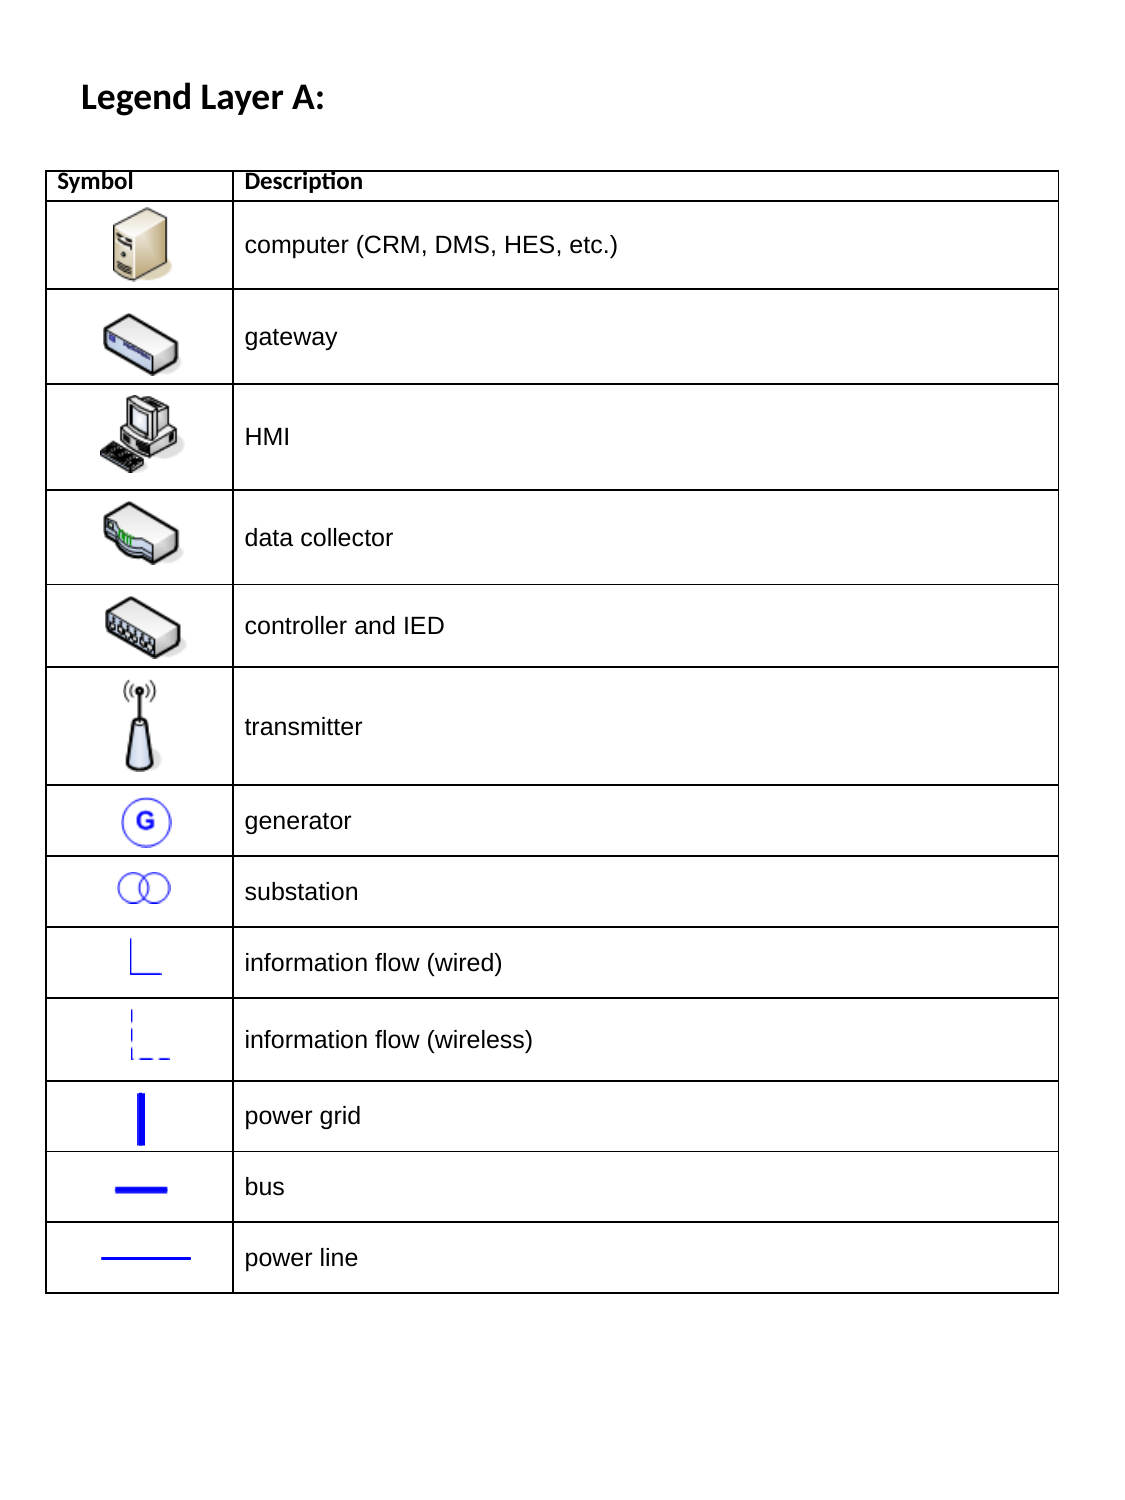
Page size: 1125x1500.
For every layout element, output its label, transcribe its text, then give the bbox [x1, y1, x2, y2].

picture [136, 1092, 145, 1146]
picture [129, 938, 162, 976]
table_cell bus [234, 1152, 1058, 1221]
table_cell power grid [234, 1082, 1058, 1151]
table_cell generator [234, 786, 1058, 855]
table_cell HMI [234, 385, 1058, 489]
text_box Legend Layer A: [66, 64, 1059, 125]
table_cell substation [234, 857, 1058, 926]
table_cell [47, 1223, 232, 1292]
picture [105, 596, 187, 660]
table_cell computer (CRM, DMS, HES, etc.) [234, 202, 1058, 288]
table_cell transmitter [234, 668, 1058, 784]
picture [117, 872, 171, 904]
table_cell information flow (wireless) [234, 999, 1058, 1080]
table_header Description [234, 172, 1058, 200]
table_cell [47, 491, 232, 584]
picture [100, 395, 185, 473]
picture [103, 501, 184, 565]
table_cell [47, 585, 232, 666]
table_cell [47, 928, 232, 997]
table_cell power line [234, 1223, 1058, 1292]
table_cell information flow (wired) [234, 928, 1058, 997]
picture [123, 678, 162, 772]
table_cell [47, 290, 232, 383]
table_cell [47, 999, 232, 1080]
table_cell [47, 668, 232, 784]
table_header Symbol [47, 172, 232, 200]
table_cell [47, 857, 232, 926]
picture [120, 796, 172, 848]
table_cell controller and IED [234, 585, 1058, 666]
table_cell [47, 1152, 232, 1221]
picture [113, 206, 172, 282]
picture [103, 312, 182, 376]
table_cell data collector [234, 491, 1058, 584]
picture [131, 1009, 170, 1061]
picture [115, 1163, 167, 1217]
table_cell gateway [234, 290, 1058, 383]
table_cell [47, 385, 232, 489]
table_cell [47, 1082, 232, 1151]
table_cell [47, 202, 232, 288]
table_cell [47, 786, 232, 855]
